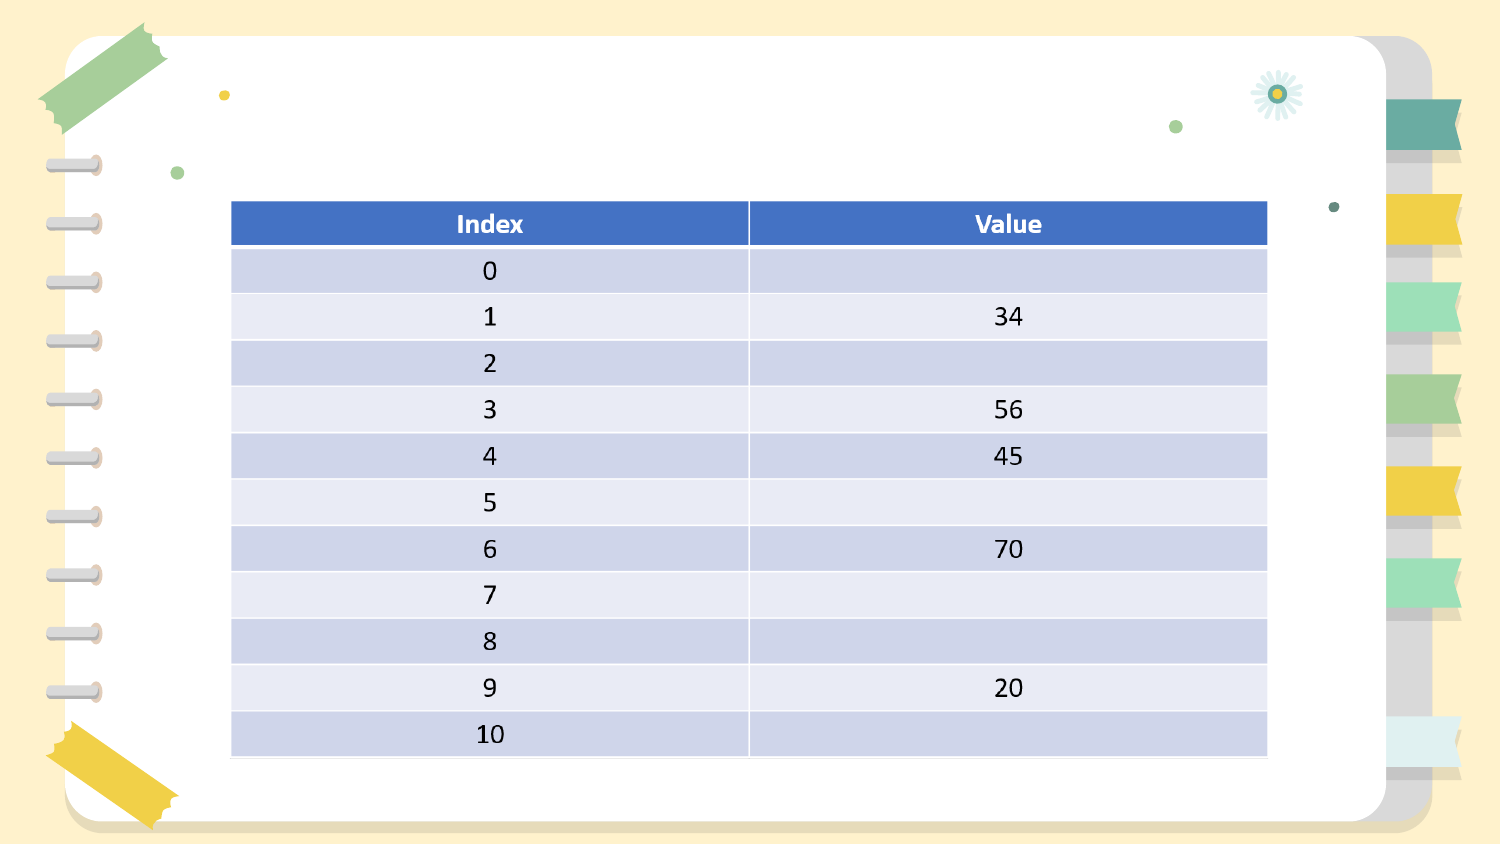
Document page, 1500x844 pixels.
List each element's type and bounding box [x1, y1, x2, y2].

picture [228, 197, 1272, 768]
